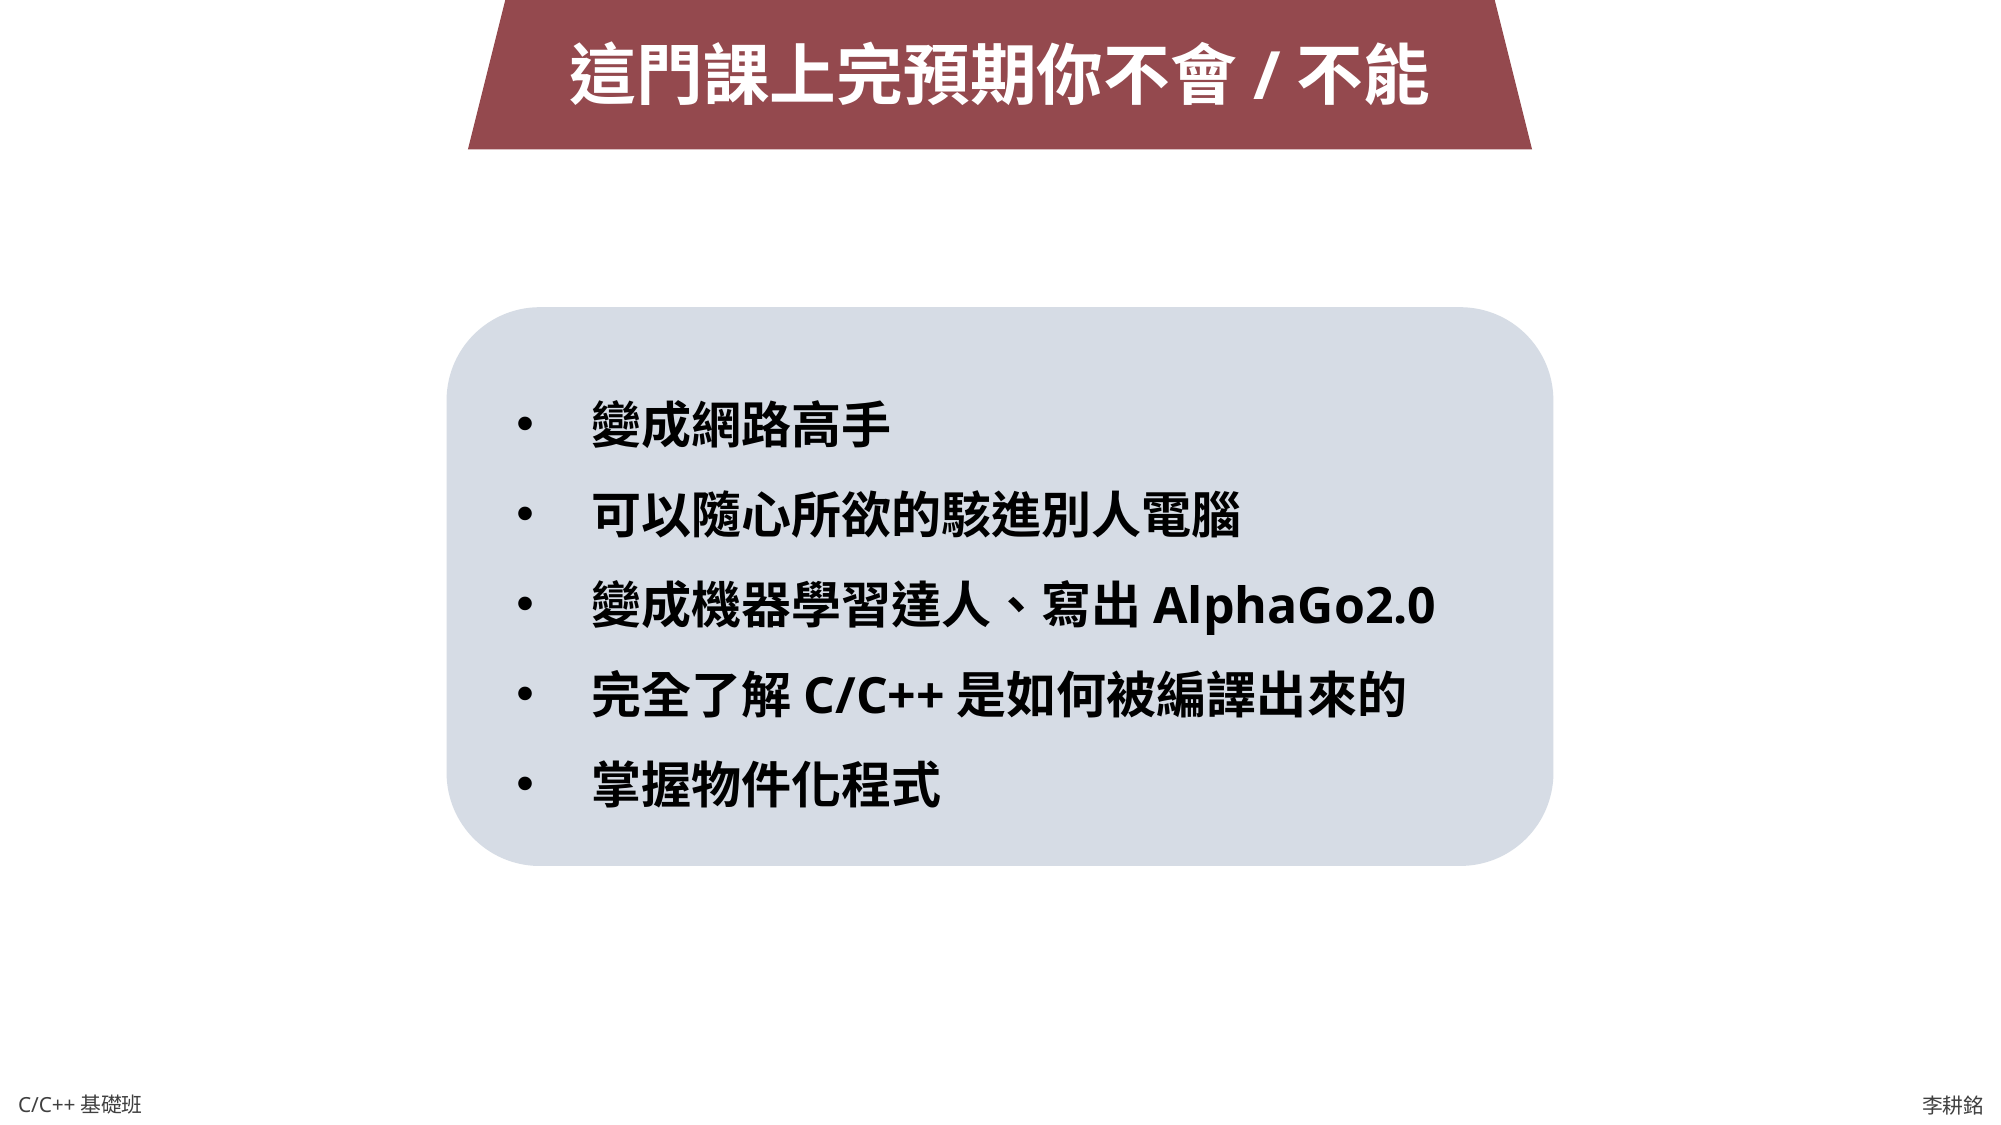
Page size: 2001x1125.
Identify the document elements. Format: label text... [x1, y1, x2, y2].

text_box [445, 306, 1555, 868]
text_box 這門課上完預期你不會/不能 [555, 25, 1445, 120]
text_box C/C++基礎班 [3, 1084, 158, 1125]
text_box 李耕銘 [1907, 1084, 2000, 1125]
text_box 變成網路高手 可以隨心所欲的駭進別人電腦 變成機器學習達人、寫出AlphaGo2.0 完全了解C/C++是如何被編譯出來的 掌握物件化程式 [501, 355, 1499, 821]
text_box [466, 0, 1534, 151]
